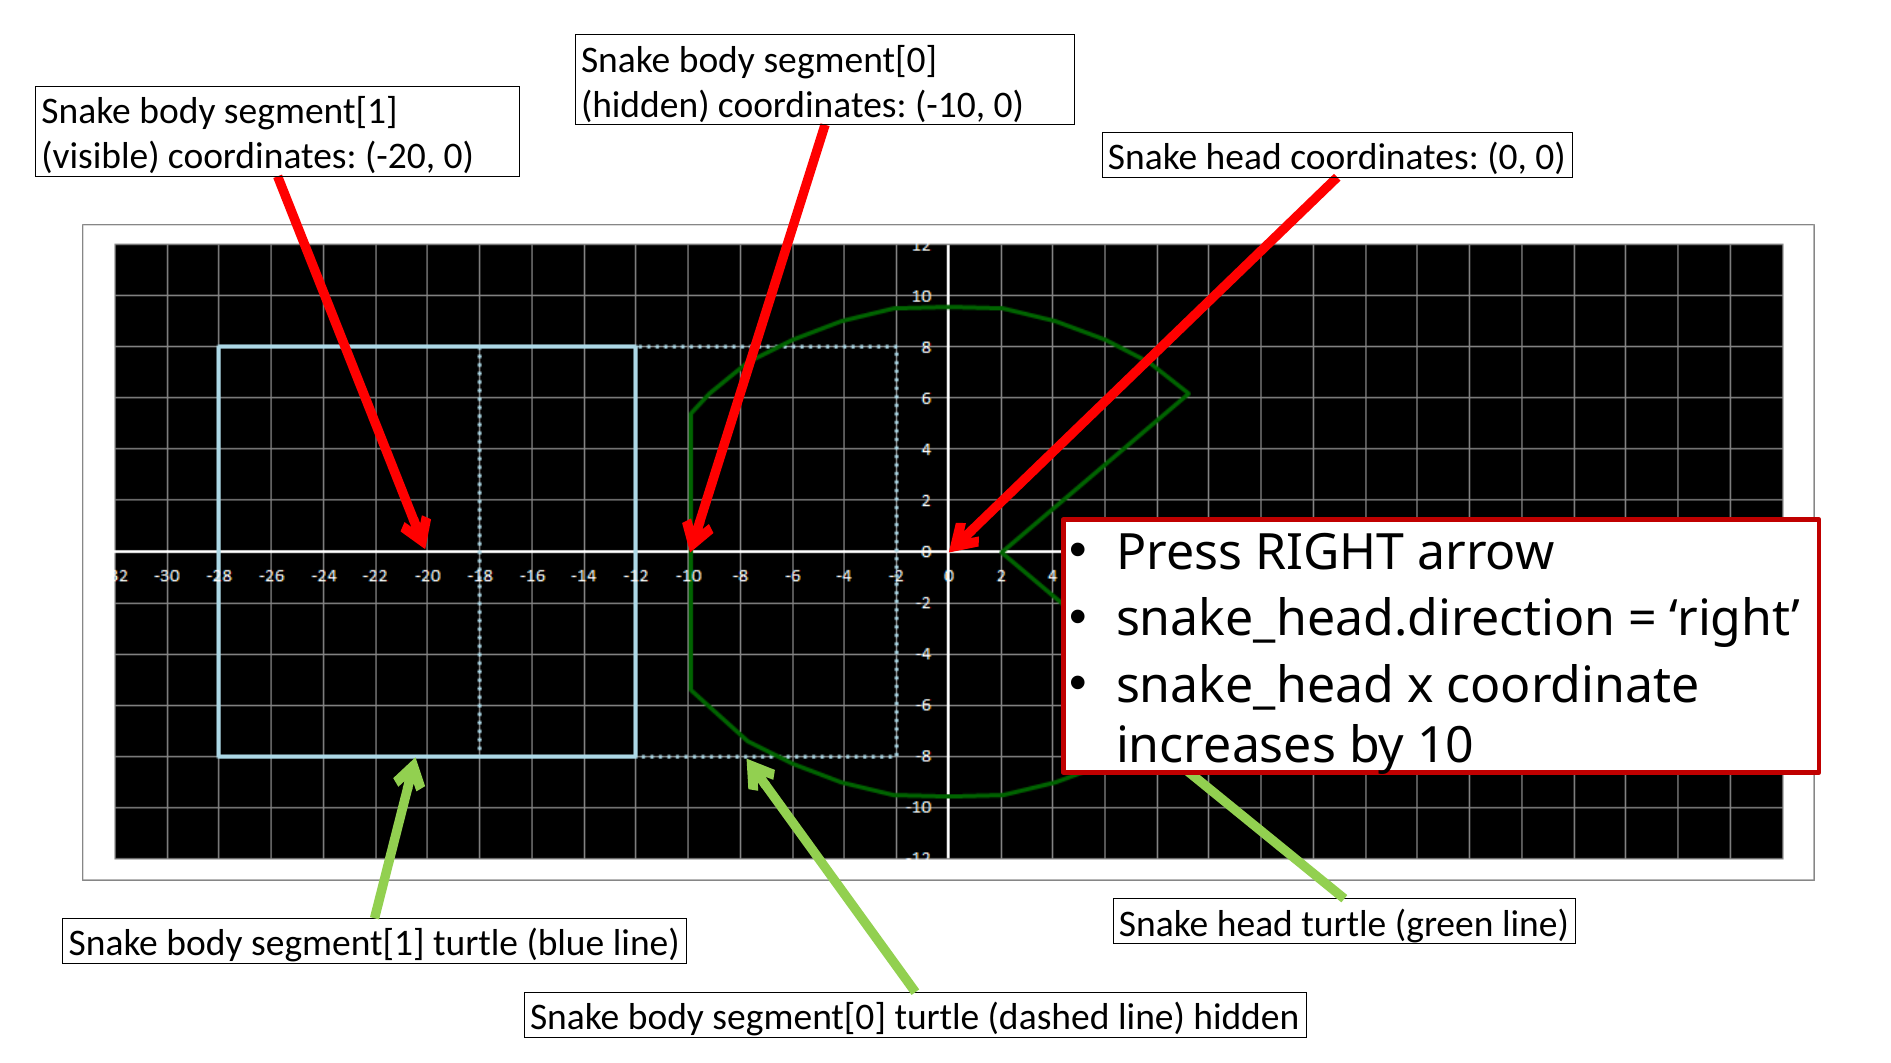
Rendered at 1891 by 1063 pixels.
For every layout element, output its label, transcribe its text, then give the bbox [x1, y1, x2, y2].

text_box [746, 758, 916, 993]
picture [82, 224, 1815, 881]
text_box Snake body segment[0] turtle (dashed line) hidden [524, 992, 1307, 1038]
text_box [35, 34, 1576, 553]
text_box Snake body segment[1] turtle (blue line) [62, 918, 687, 964]
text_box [1151, 741, 1345, 899]
text_box Snake head turtle (green line) [1113, 898, 1576, 944]
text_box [374, 756, 416, 919]
